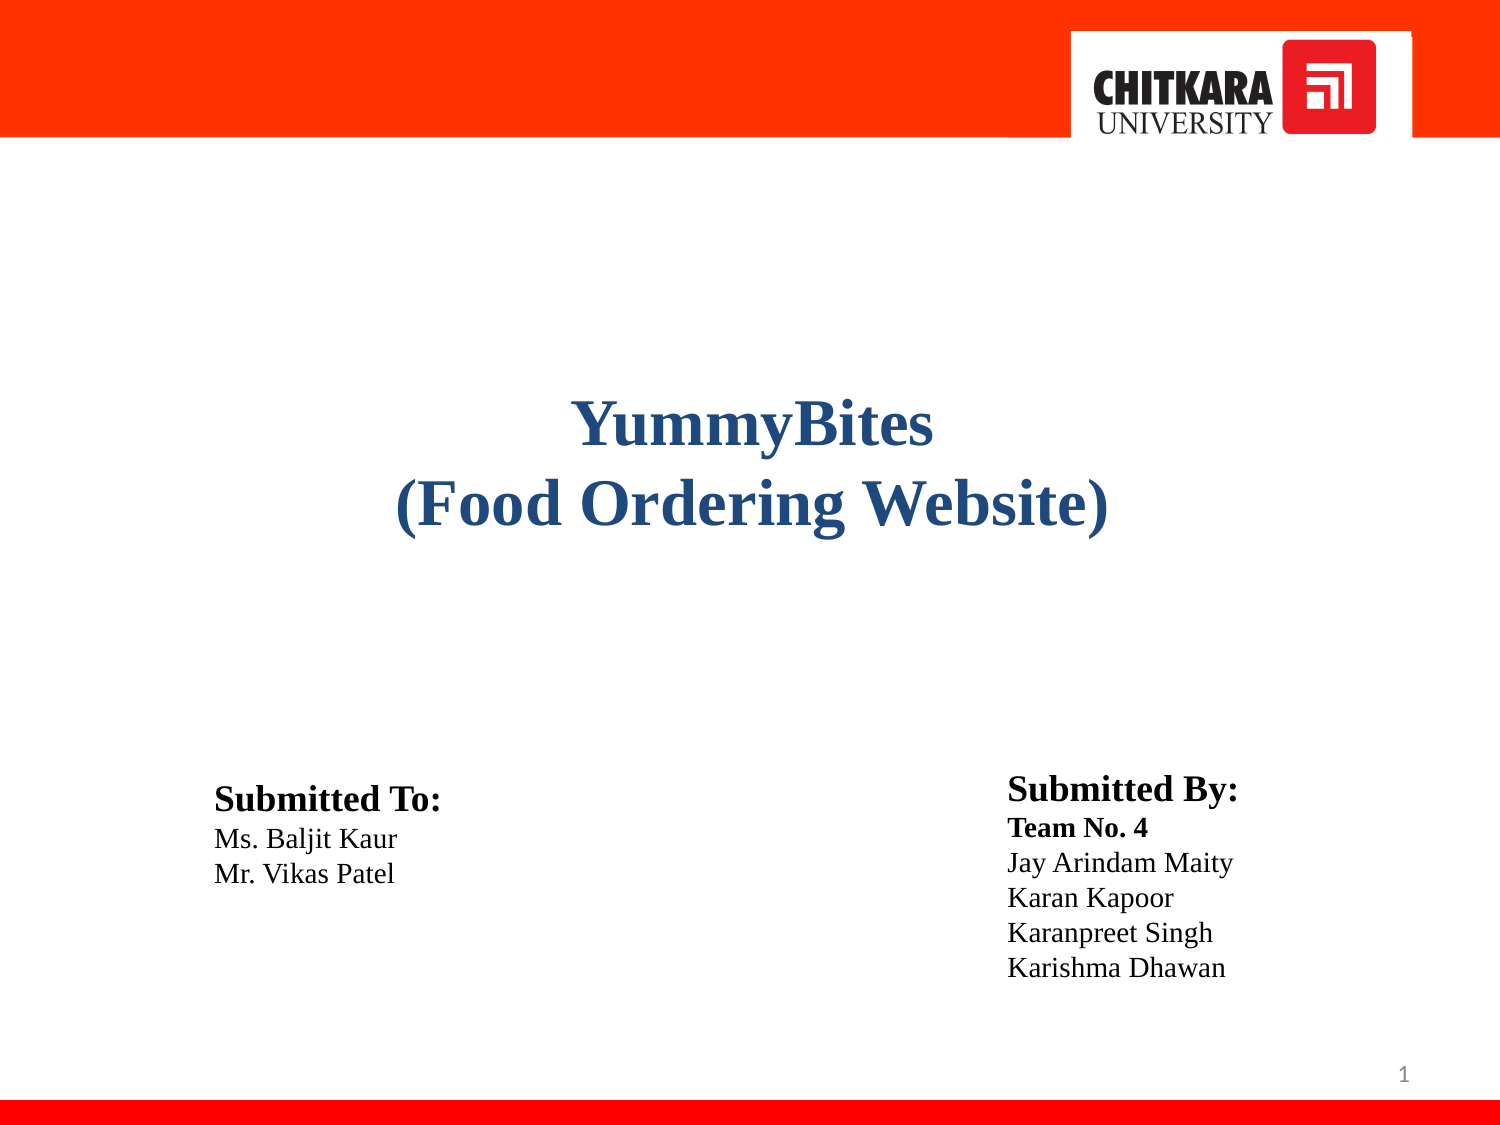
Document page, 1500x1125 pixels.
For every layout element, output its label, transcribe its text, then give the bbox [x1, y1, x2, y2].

title YummyBites (Food Ordering Website) [3, 326, 1500, 667]
picture [1074, 37, 1391, 138]
text_box Submitted By: Team No. 4 Jay Arindam Maity Karan Kapoor Karanpreet Singh Karishma Dhawan [992, 756, 1392, 991]
slide_number 1 [1074, 1042, 1425, 1103]
text_box Submitted To: Ms. Baljit Kaur Mr. Vikas Patel [199, 766, 537, 897]
subtitle [108, 767, 1392, 1062]
